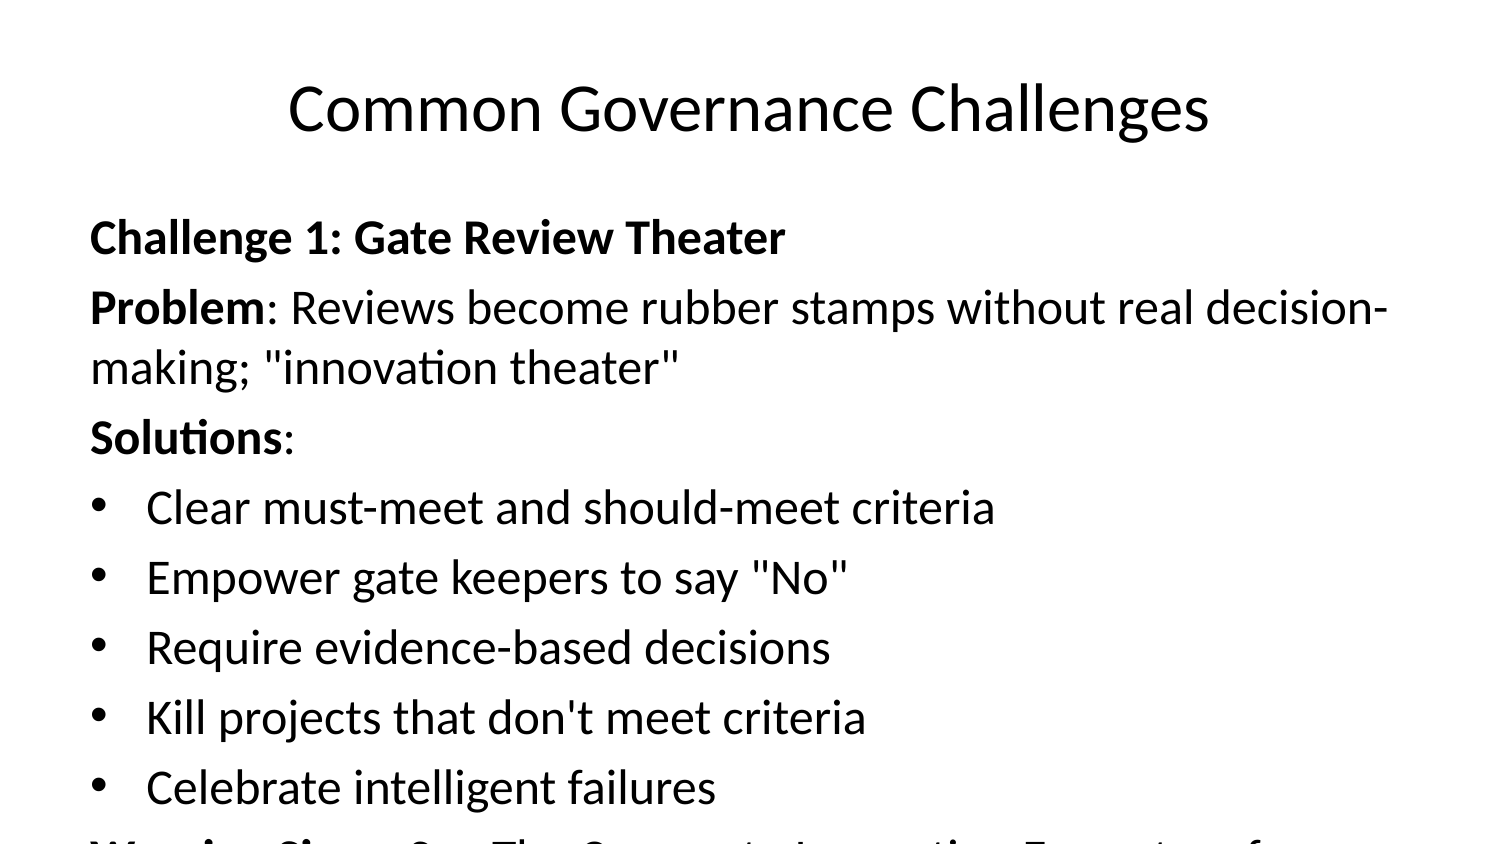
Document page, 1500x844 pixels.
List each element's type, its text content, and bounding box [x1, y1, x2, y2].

list Challenge 1: Gate Review Theater Problem: Reviews become rubber stamps without real decision-making; "innovation theater" Solutions: Clear must-meet and should-meet criteria Empower gate keepers to say "No" Require evidence-based decisions Kill projects that don't meet criteria Celebrate intelligent failures Warning Signs: See The Corporate Innovation Ecosystem for common patterns of innovation theater - programs that sit at the edge of business without real power or impact. Innovation Case Studies > Alexion Pharmaceuticals shows how to ensure strategic backing instead of theater. [75, 196, 1425, 754]
title Common Governance Challenges [75, 33, 1425, 175]
